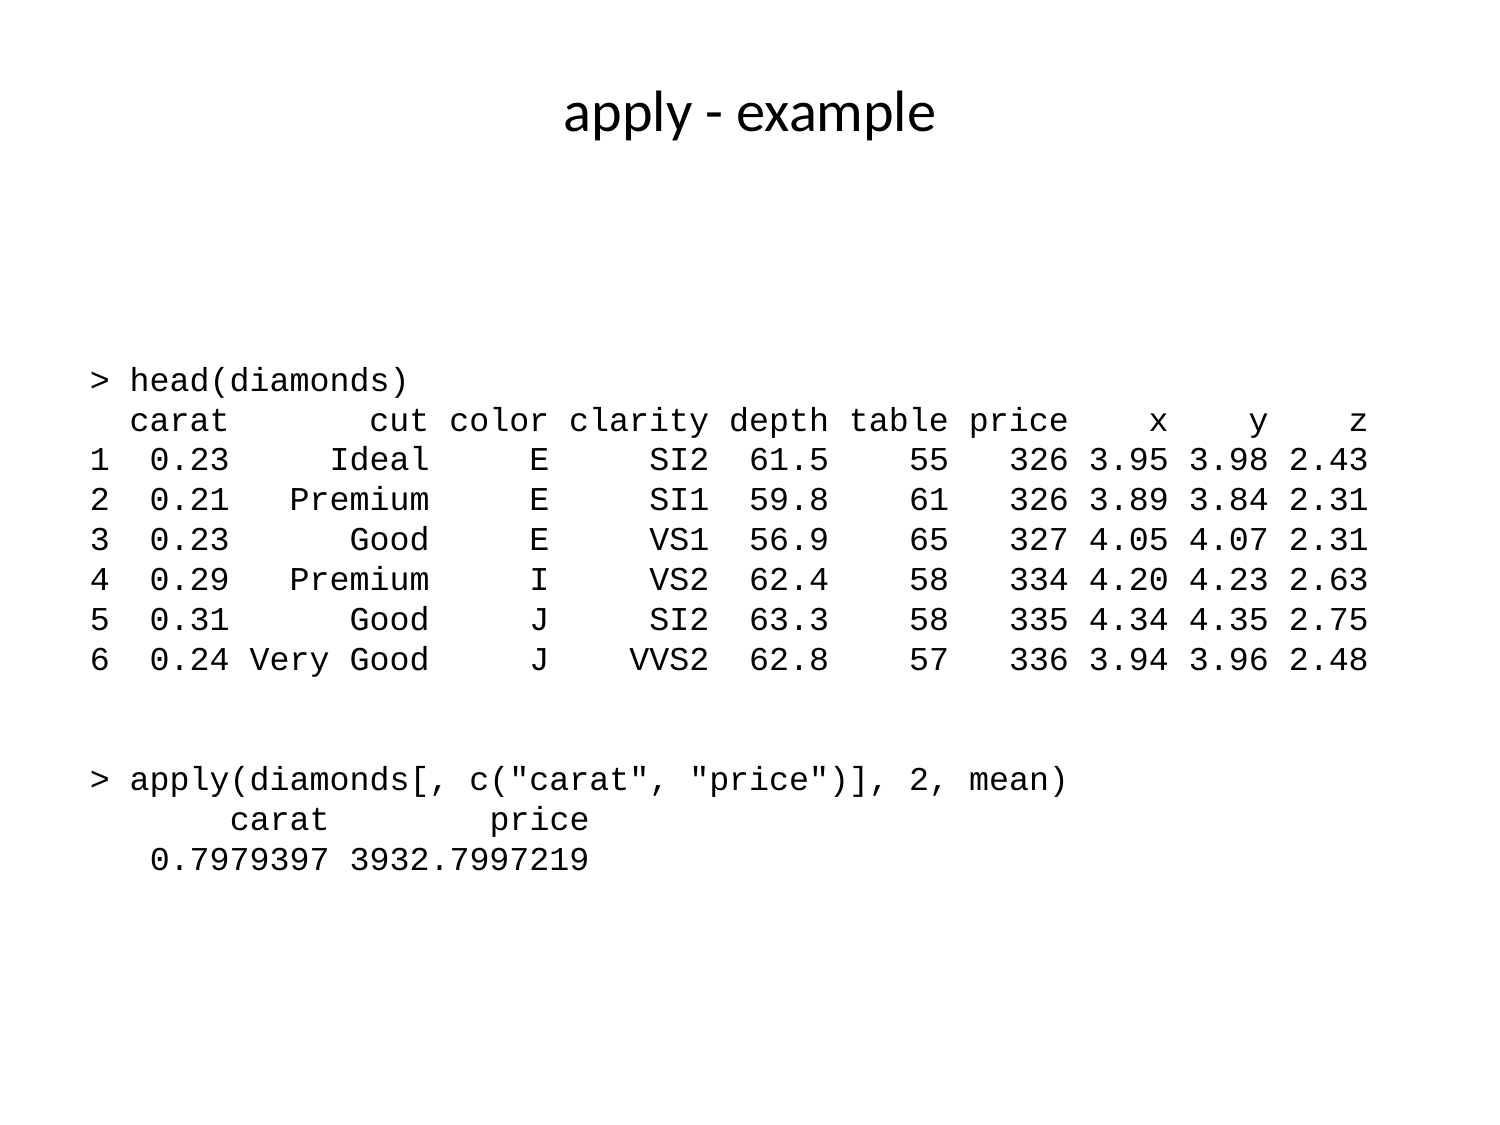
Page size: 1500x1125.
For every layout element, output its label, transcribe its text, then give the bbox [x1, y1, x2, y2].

title apply - example [75, 45, 1425, 172]
text_box > head(diamonds) carat cut color clarity depth table price x y z 1 0.23 Ideal E SI2 61.5 55 326 3.95 3.98 2.43 2 0.21 Premium E SI1 59.8 61 326 3.89 3.84 2.31 3 0.23 Good E VS1 56.9 65 327 4.05 4.07 2.31 4 0.29 Premium I VS2 62.4 58 334 4.20 4.23 2.63 5 0.31 Good J SI2 63.3 58 335 4.34 4.35 2.75 6 0.24 Very Good J VVS2 62.8 57 336 3.94 3.96 2.48 > apply(diamonds[, c("carat", "price")], 2, mean) carat price 0.7979397 3932.7997219 [74, 350, 1414, 885]
